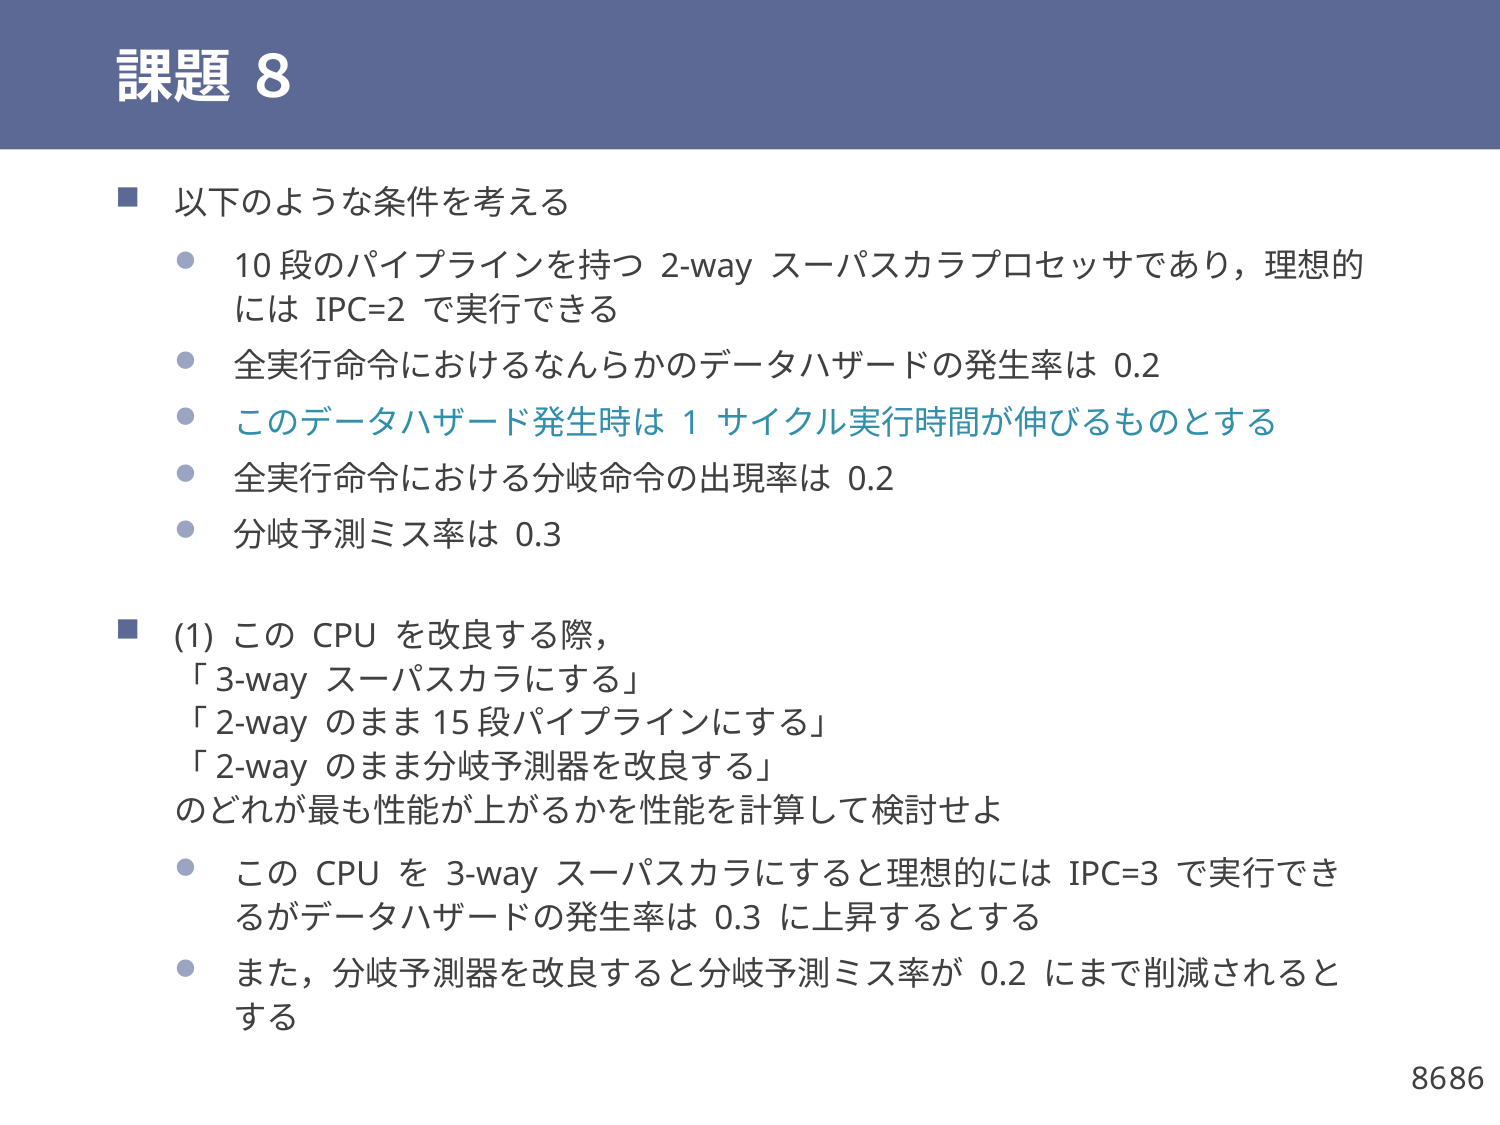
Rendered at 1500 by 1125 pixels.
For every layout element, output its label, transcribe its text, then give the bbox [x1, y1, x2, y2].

list 以下のような条件を考える 10段のパイプラインを持つ 2-way スーパスカラプロセッサであり，理想的には IPC=2 で実行できる 全実行命令におけるなんらかのデータハザードの発生率は 0.2 このデータハザード発生時は 1 サイクル実行時間が伸びるものとする 全実行命令における分岐命令の出現率は 0.2 分岐予測ミス率は 0.3 (1) この CPU を改良する際， 「3-way スーパスカラにする」 「2-way のまま15段パイプラインにする」 「2-way のまま分岐予測器を改良する」 のどれが最も性能が上がるかを性能を計算して検討せよ この CPU を 3-way スーパスカラにすると理想的には IPC=3 で実行できるがデータハザードの発生率は 0.3 に上昇するとする また，分岐予測器を改良すると分岐予測ミス率が 0.2 にまで削減されるとする [100, 178, 1386, 1036]
title 課題 ８ [100, 0, 1500, 150]
slide_number 86 [1381, 1034, 1500, 1125]
